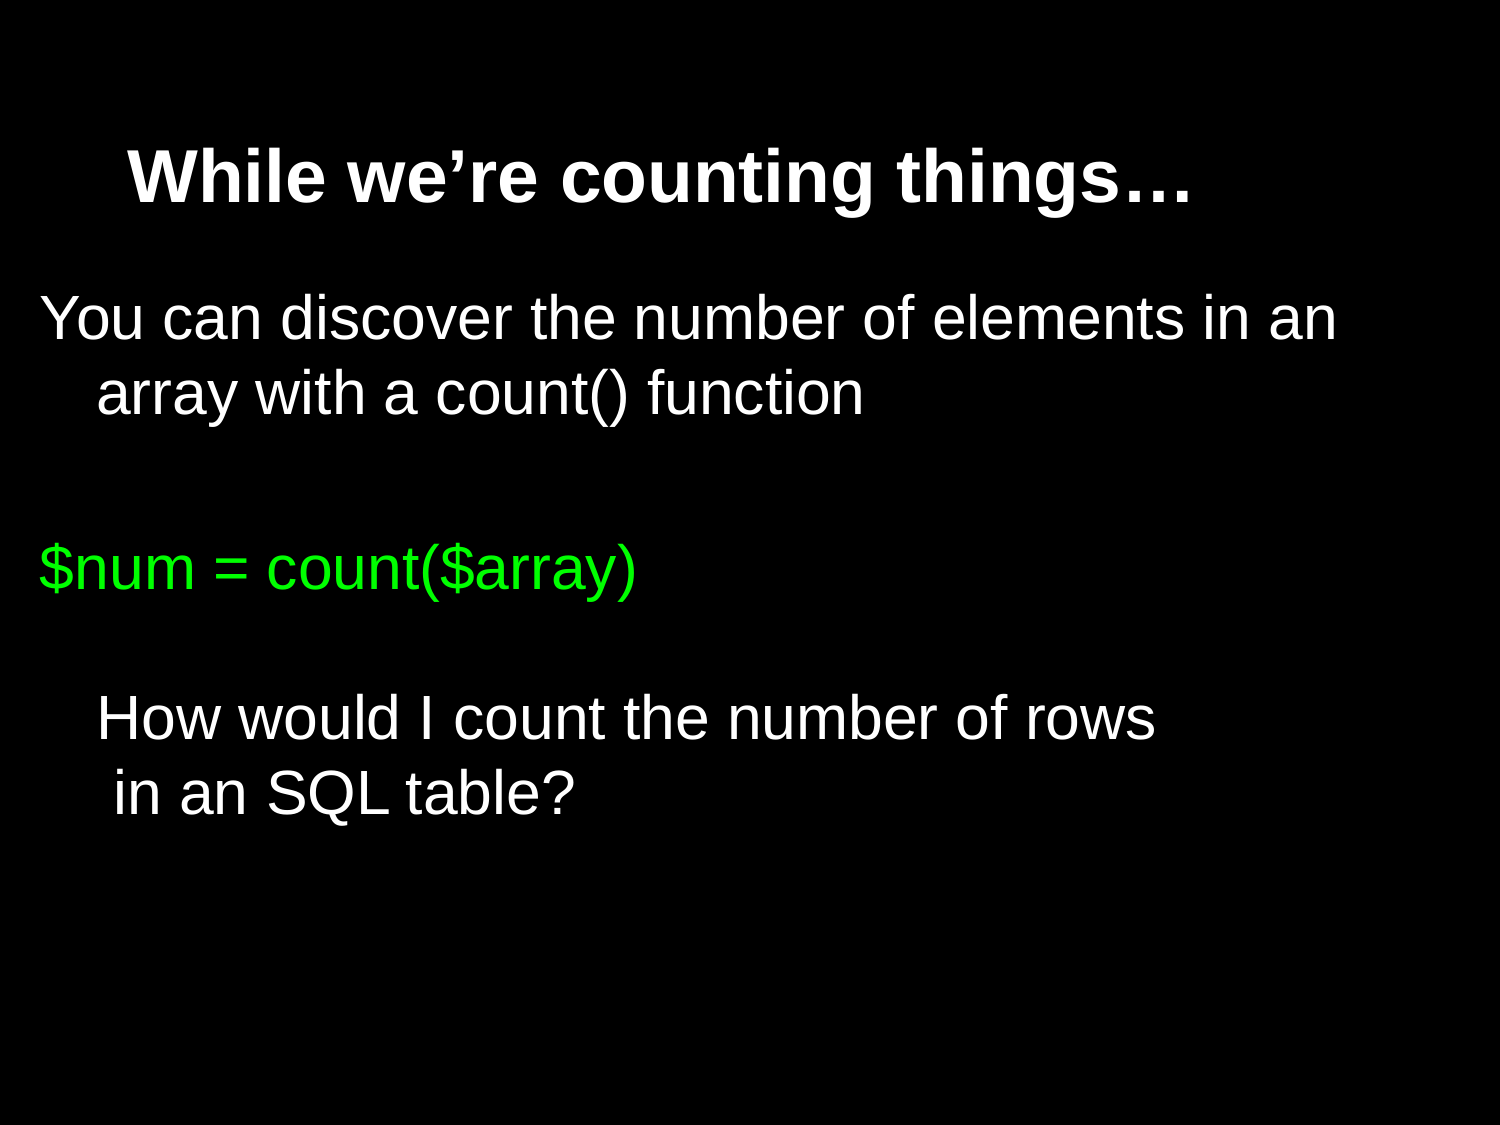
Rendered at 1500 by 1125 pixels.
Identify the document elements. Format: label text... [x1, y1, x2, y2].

title While we’re counting things… [75, 45, 1425, 233]
list You can discover the number of elements in an array with a count() function $num = count($array) How would I count the number of rows in an SQL table? [24, 262, 1500, 1078]
